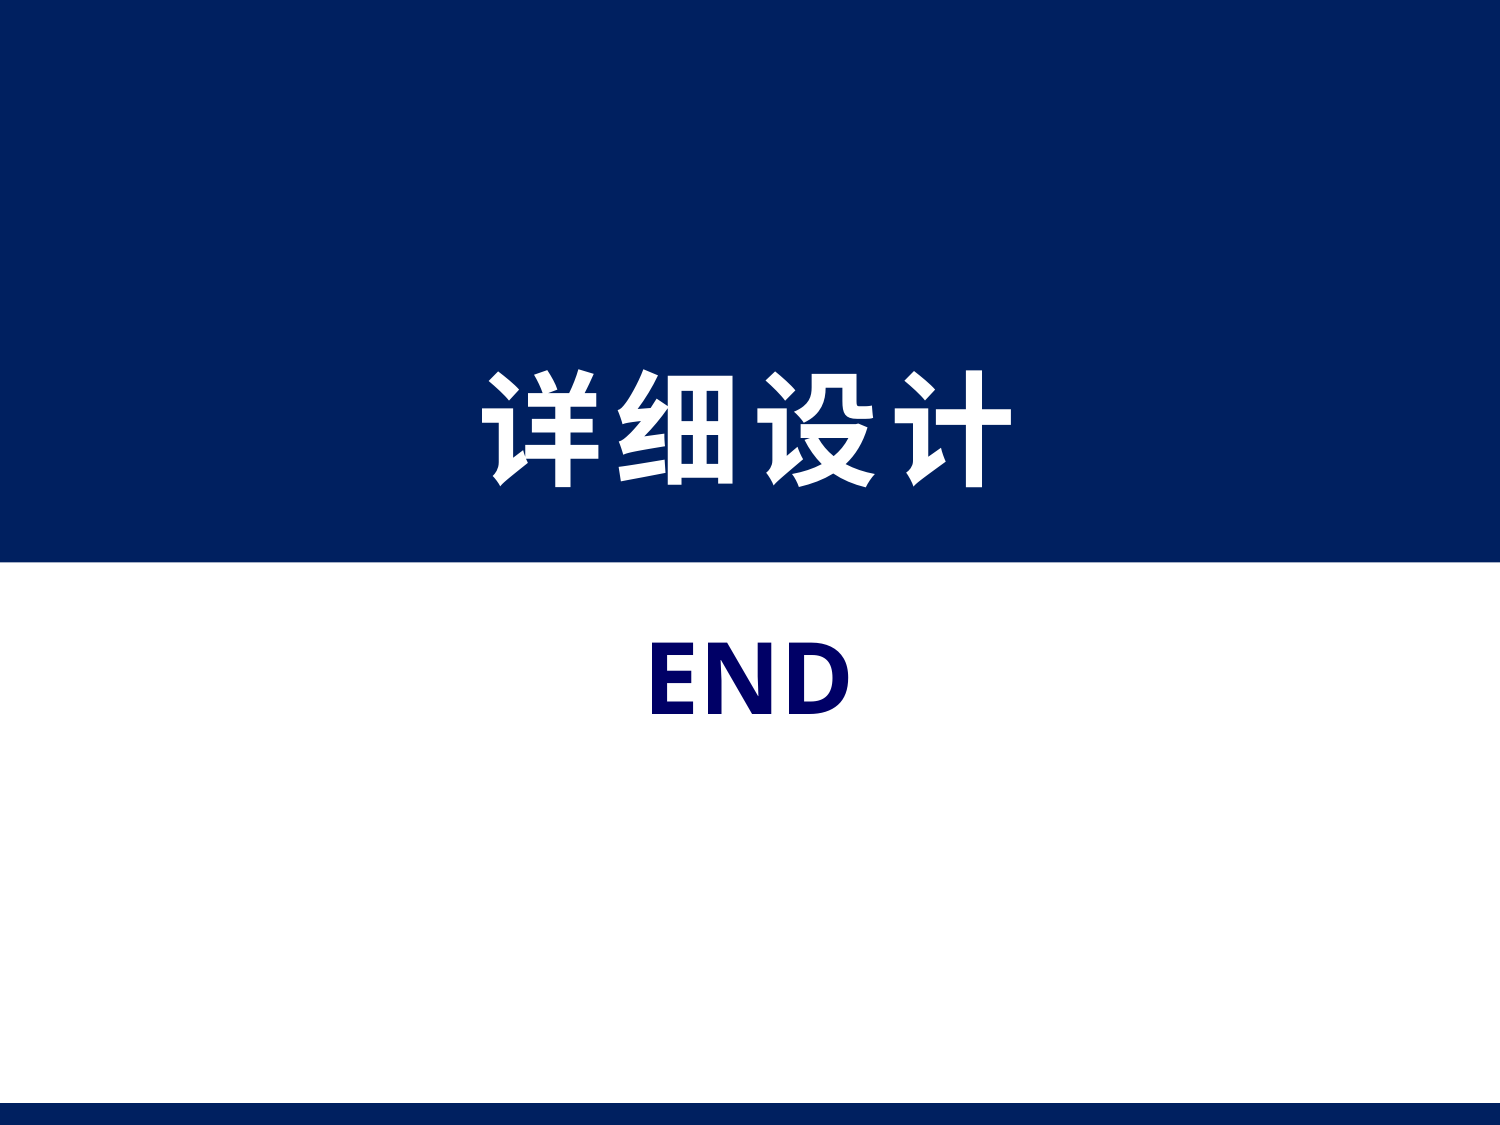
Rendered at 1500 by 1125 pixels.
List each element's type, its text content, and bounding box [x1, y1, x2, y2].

text_box END [143, 606, 1355, 742]
text_box 详细设计 [141, 344, 1353, 509]
